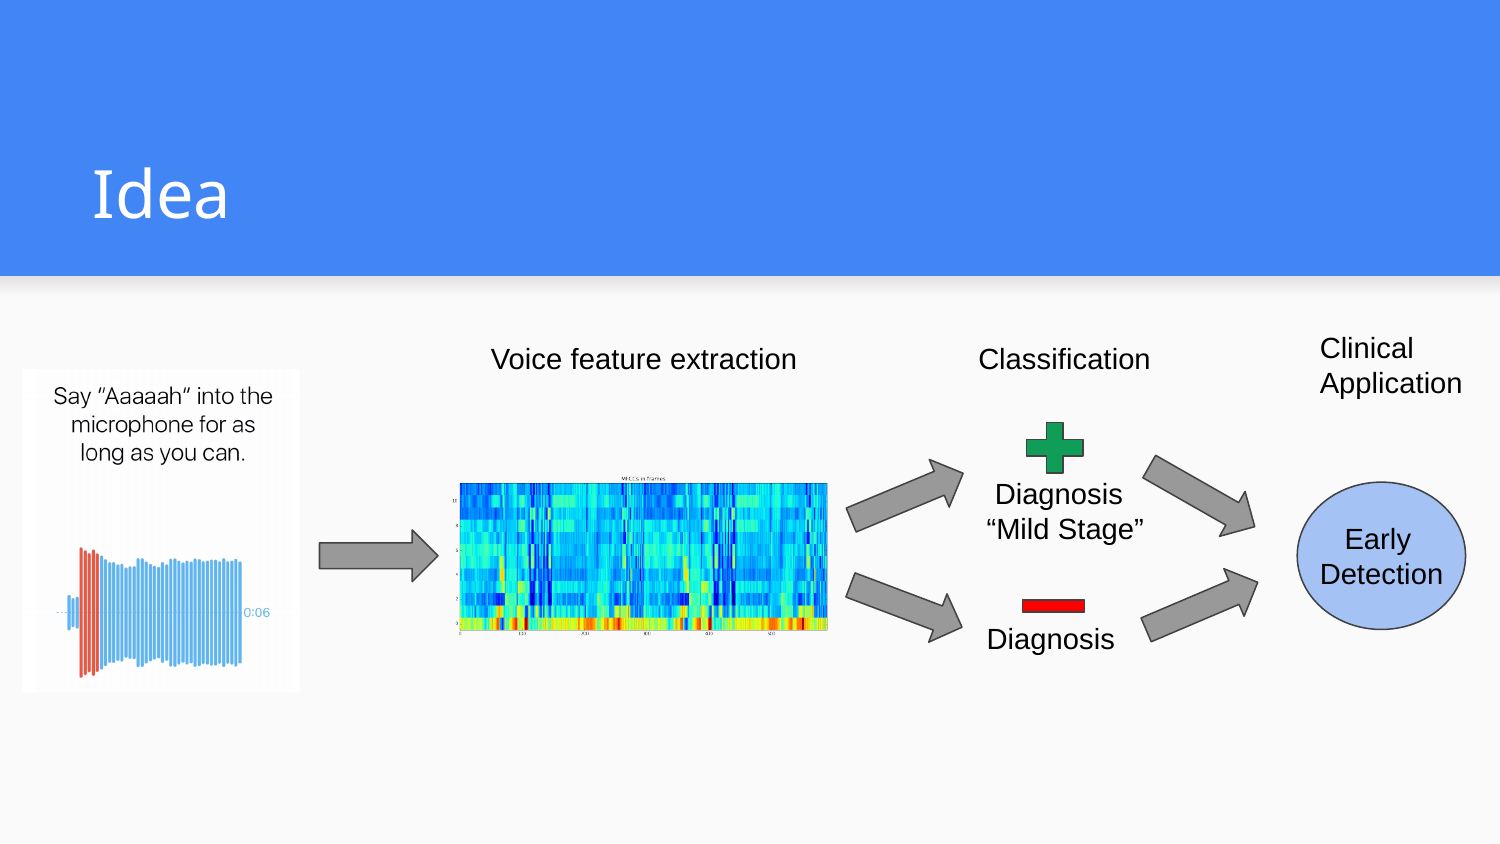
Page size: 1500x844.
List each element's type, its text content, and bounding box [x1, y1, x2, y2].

text_box Voice feature extraction Classification [475, 325, 1280, 395]
text_box Diagnosis [971, 570, 1163, 674]
text_box [1297, 526, 1304, 585]
text_box [846, 459, 964, 532]
text_box Early Detection [1304, 505, 1489, 632]
text_box Diagnosis “Mild Stage” [971, 425, 1163, 528]
text_box Clinical Application [1304, 313, 1500, 383]
title Idea [77, 121, 1427, 248]
text_box [1022, 600, 1085, 613]
text_box [1320, 482, 1443, 505]
text_box [1142, 455, 1255, 537]
picture [449, 472, 830, 639]
text_box [319, 529, 439, 582]
text_box [845, 572, 963, 643]
picture [22, 369, 300, 694]
text_box [1141, 568, 1258, 642]
text_box [1026, 422, 1083, 474]
